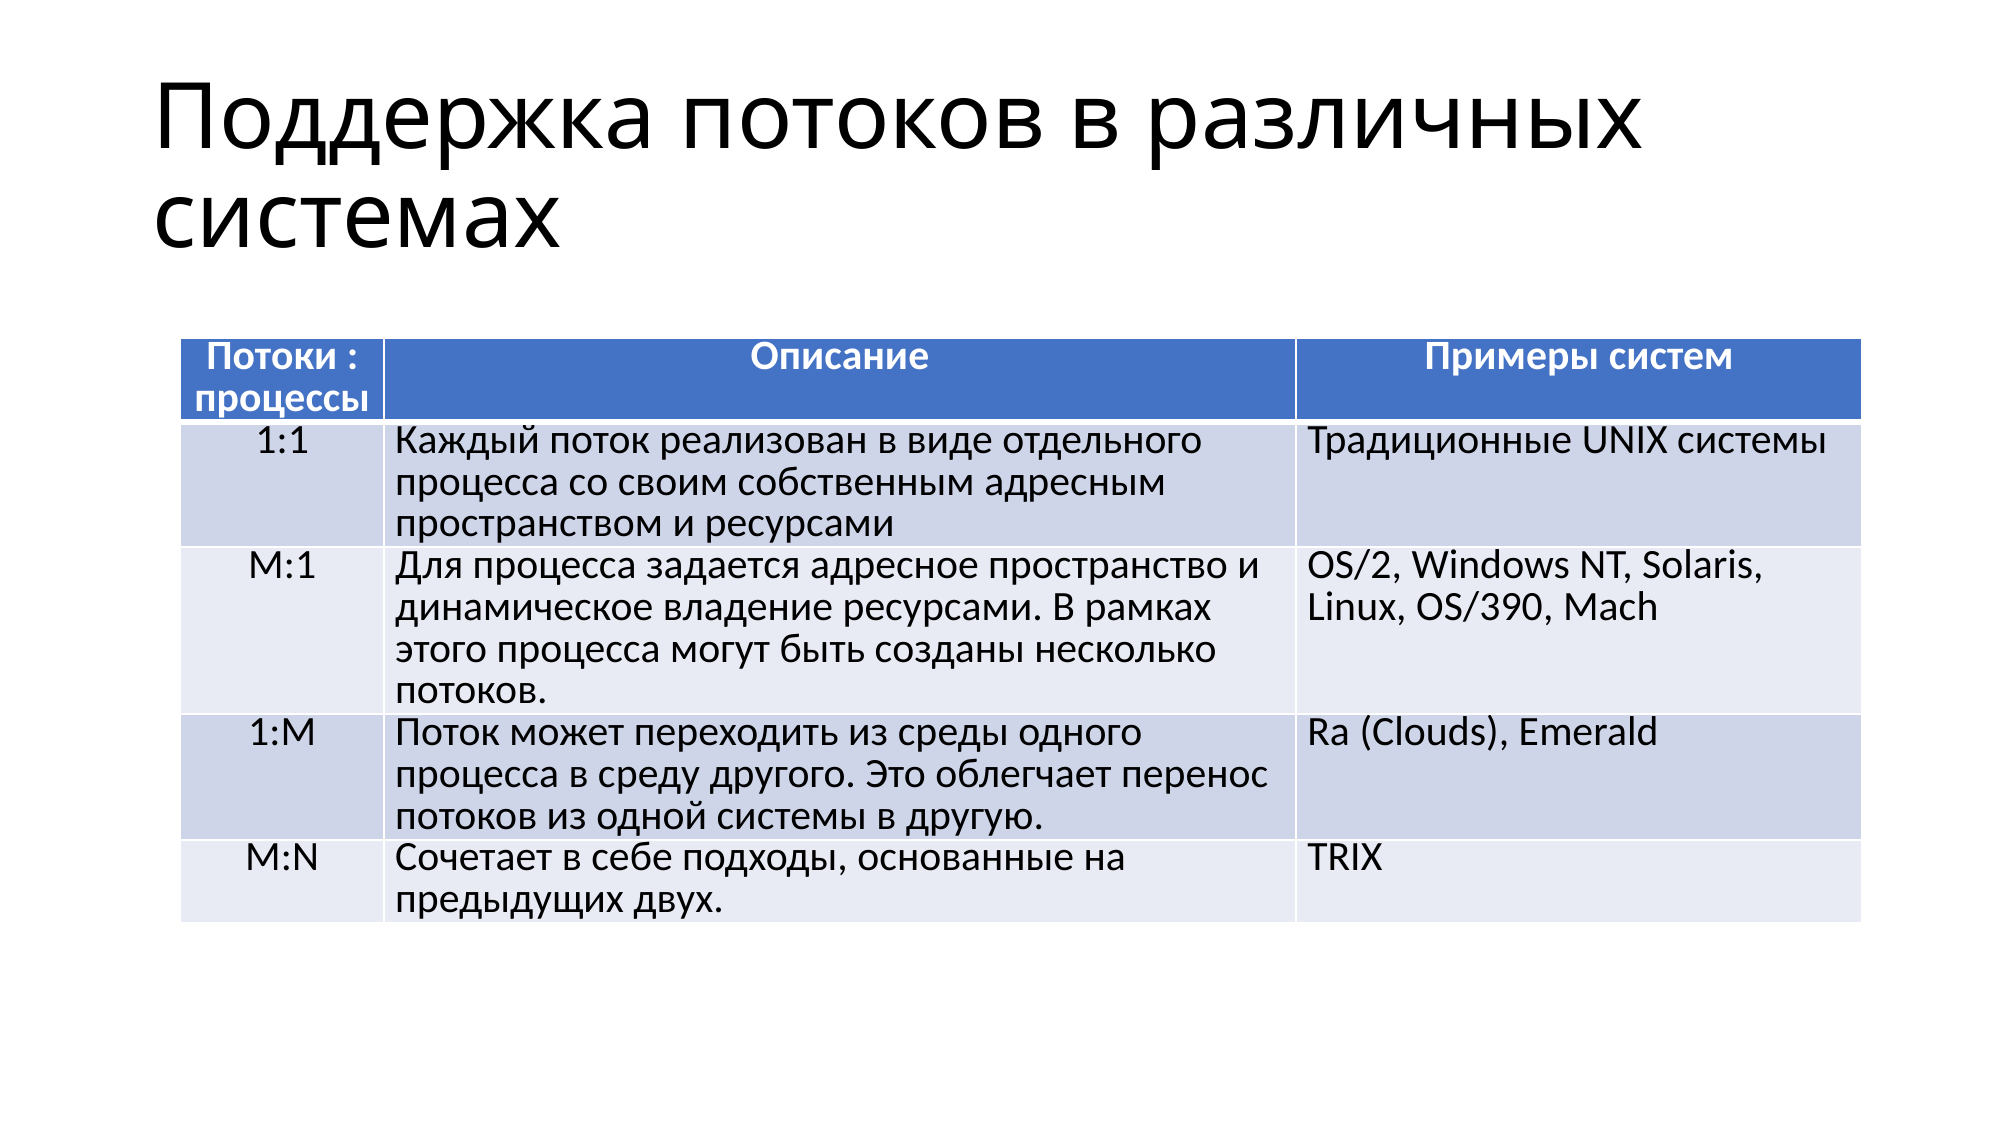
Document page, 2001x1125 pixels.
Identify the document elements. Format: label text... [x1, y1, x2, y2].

table_cell Для процесса задается адресное пространство и динамическое владение ресурсами. В рамках этого процесса могут быть созданы несколько потоков. [385, 548, 1295, 713]
table_cell 1:1 [181, 425, 383, 546]
title Поддержка потоков в различных системах [137, 59, 1863, 278]
table_cell 1:M [181, 715, 383, 839]
table_header Потоки : процессы [181, 339, 383, 419]
table_cell TRIX [1297, 841, 1861, 922]
table_cell Сочетает в себе подходы, основанные на предыдущих двух. [385, 841, 1295, 922]
table_cell Традиционные UNIX системы [1297, 425, 1861, 546]
table_cell OS/2, Windows NT, Solaris, Linux, OS/390, Mach [1297, 548, 1861, 713]
table_cell Ra (Clouds), Emerald [1297, 715, 1861, 839]
table_cell M:N [181, 841, 383, 922]
table_cell Каждый поток реализован в виде отдельного процесса со своим собственным адресным пространством и ресурсами [385, 425, 1295, 546]
table_header Примеры систем [1297, 339, 1861, 419]
table_cell M:1 [181, 548, 383, 713]
table_cell Поток может переходить из среды одного процесса в среду другого. Это облегчает перенос потоков из одной системы в другую. [385, 715, 1295, 839]
table_header Описание [385, 339, 1295, 419]
